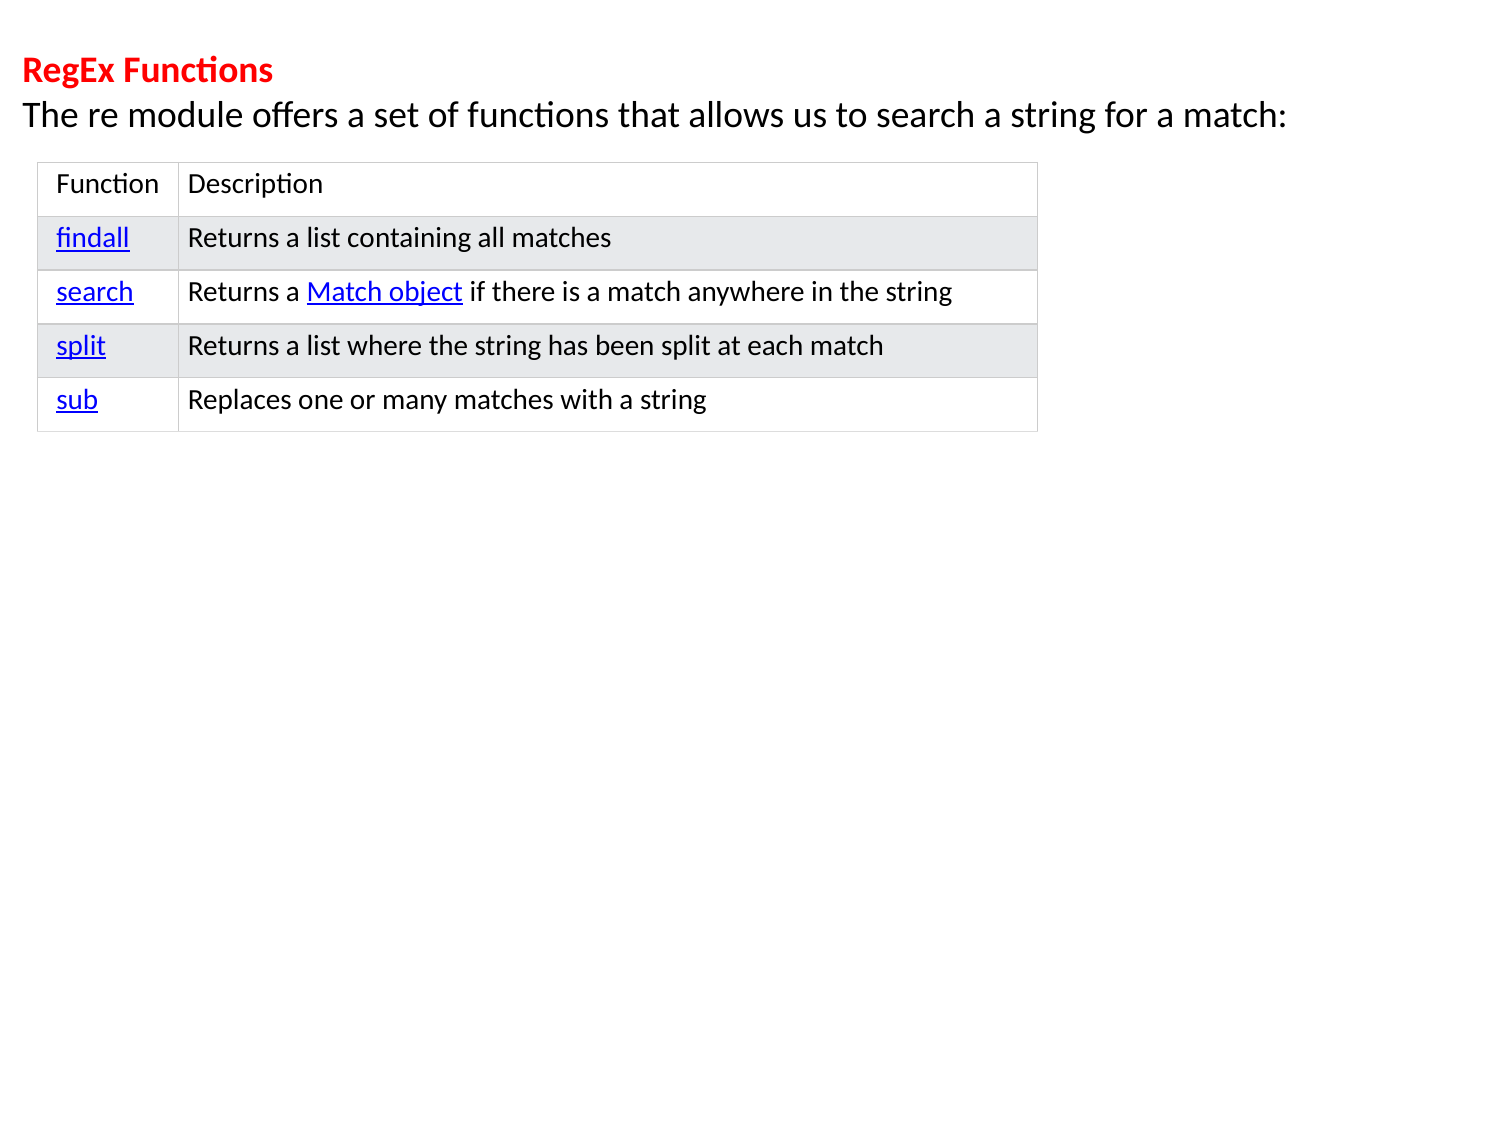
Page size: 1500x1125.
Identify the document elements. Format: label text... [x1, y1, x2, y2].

table_cell findall [38, 217, 178, 269]
table_cell Returns a Match object if there is a match anywhere in the string [179, 271, 1037, 323]
table_header Description [179, 163, 1037, 216]
table_cell Returns a list containing all matches [179, 217, 1037, 269]
table_header Function [38, 163, 178, 216]
table_cell Returns a list where the string has been split at each match [179, 325, 1037, 377]
text_box RegEx Functions The re module offers a set of functions that allows us to search a string for a match: [7, 37, 1305, 143]
table_cell sub [38, 378, 178, 431]
table_cell split [38, 325, 178, 377]
table_cell search [38, 271, 178, 323]
table_cell Replaces one or many matches with a string [179, 378, 1037, 431]
